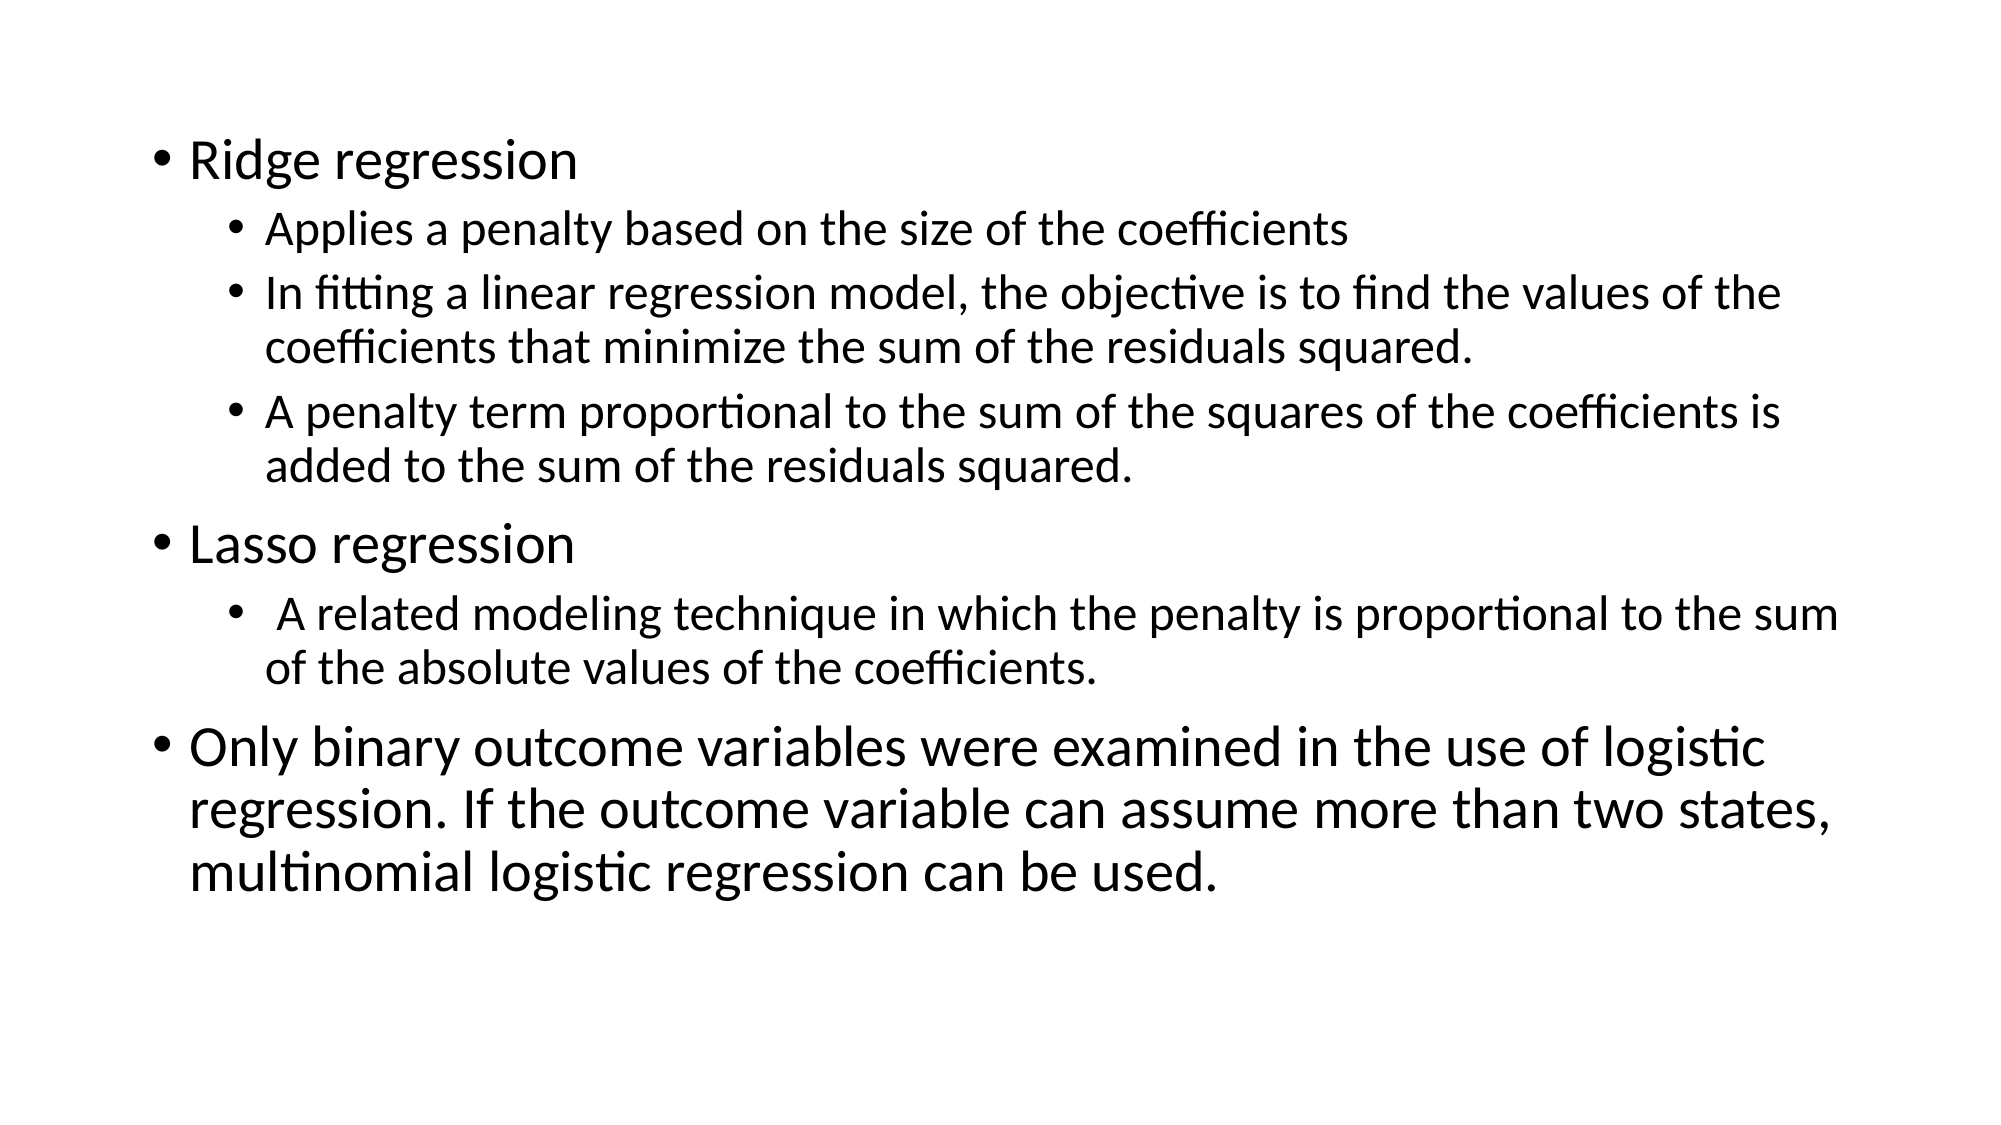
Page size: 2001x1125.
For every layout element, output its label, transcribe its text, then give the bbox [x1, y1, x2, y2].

list Ridge regression Applies a penalty based on the size of the coefficients In fitting a linear regression model, the objective is to find the values of the coefficients that minimize the sum of the residuals squared. A penalty term proportional to the sum of the squares of the coefficients is added to the sum of the residuals squared. Lasso regression A related modeling technique in which the penalty is proportional to the sum of the absolute values of the coefficients. Only binary outcome variables were examined in the use of logistic regression. If the outcome variable can assume more than two states, multinomial logistic regression can be used. [137, 121, 1863, 1014]
